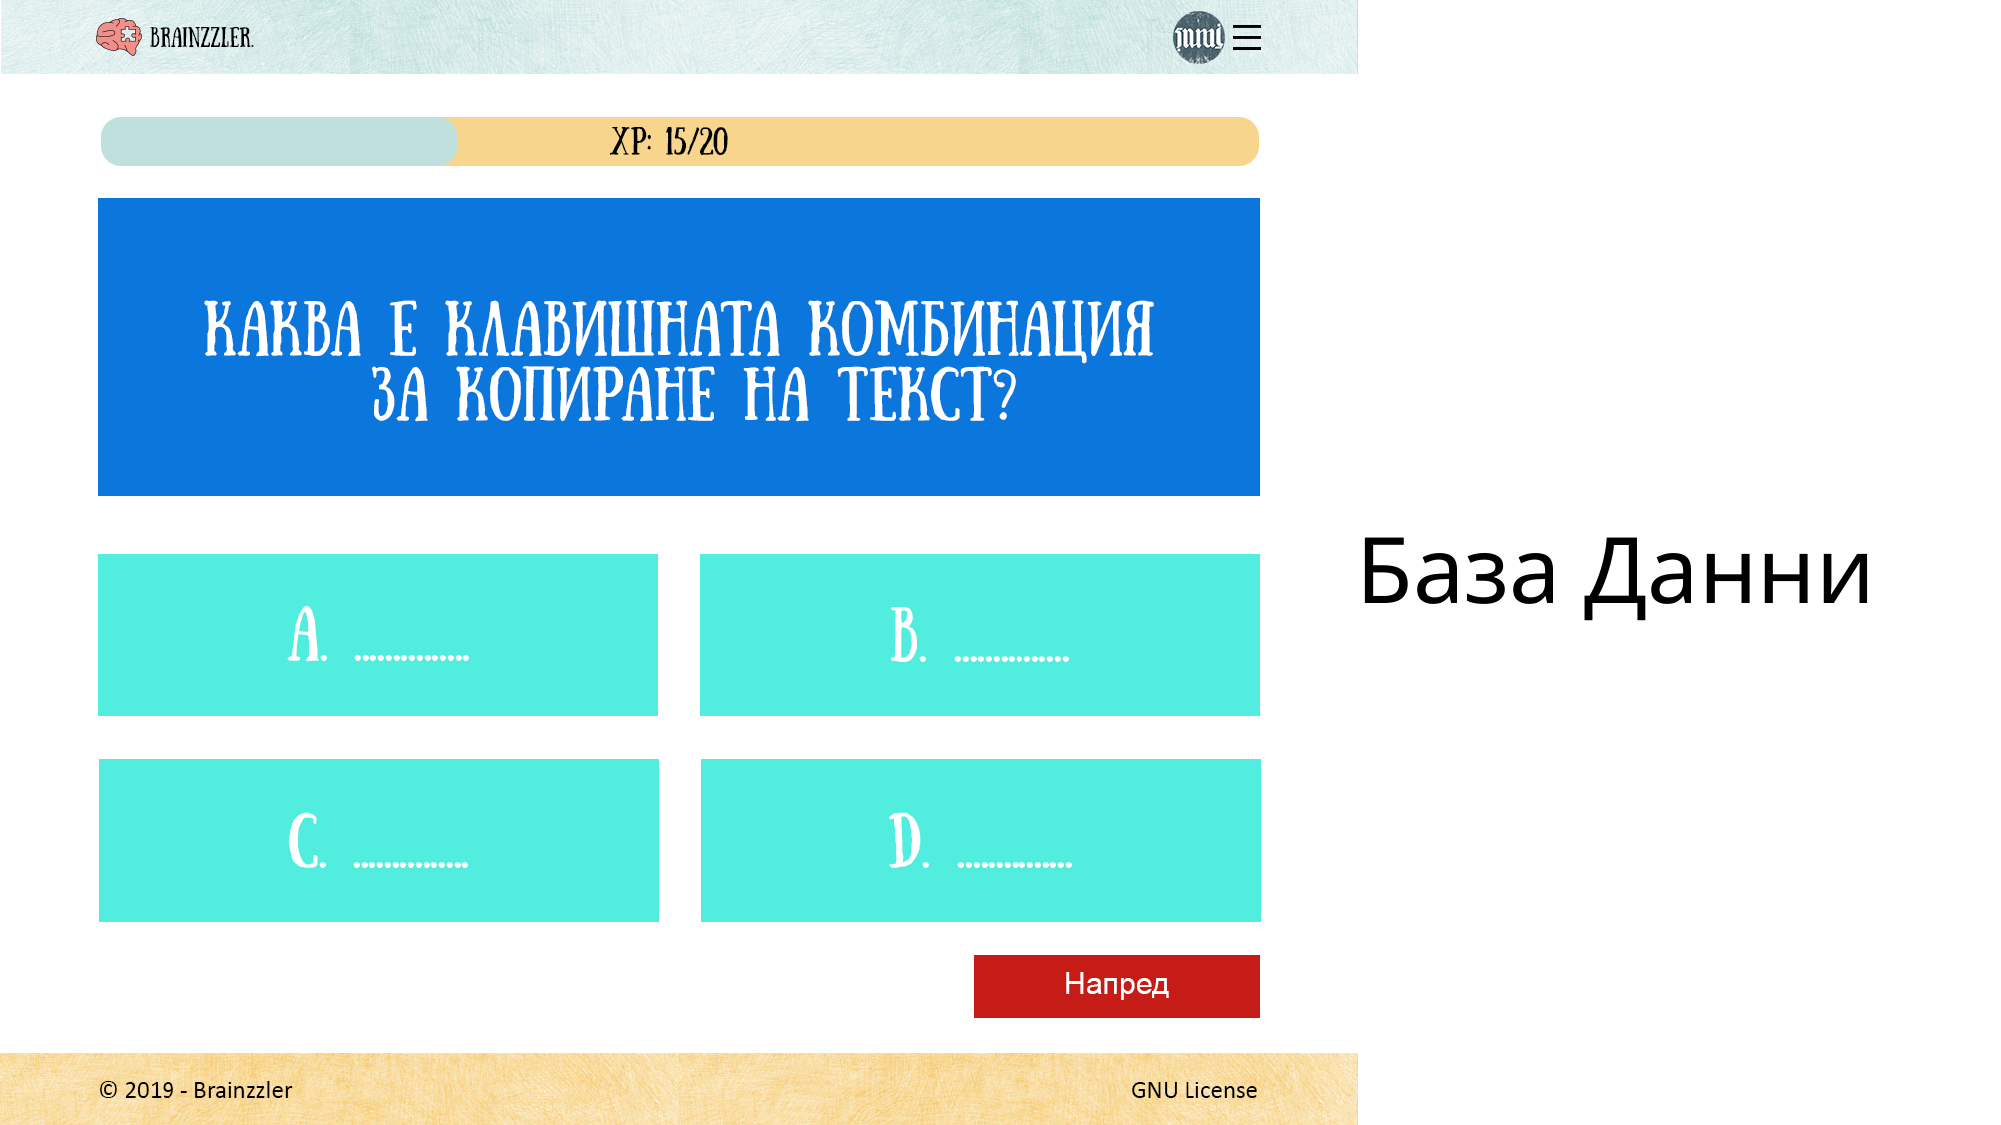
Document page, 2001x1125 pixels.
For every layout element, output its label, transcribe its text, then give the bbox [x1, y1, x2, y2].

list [0, 0, 1358, 1125]
title База Данни [1358, 465, 2000, 683]
